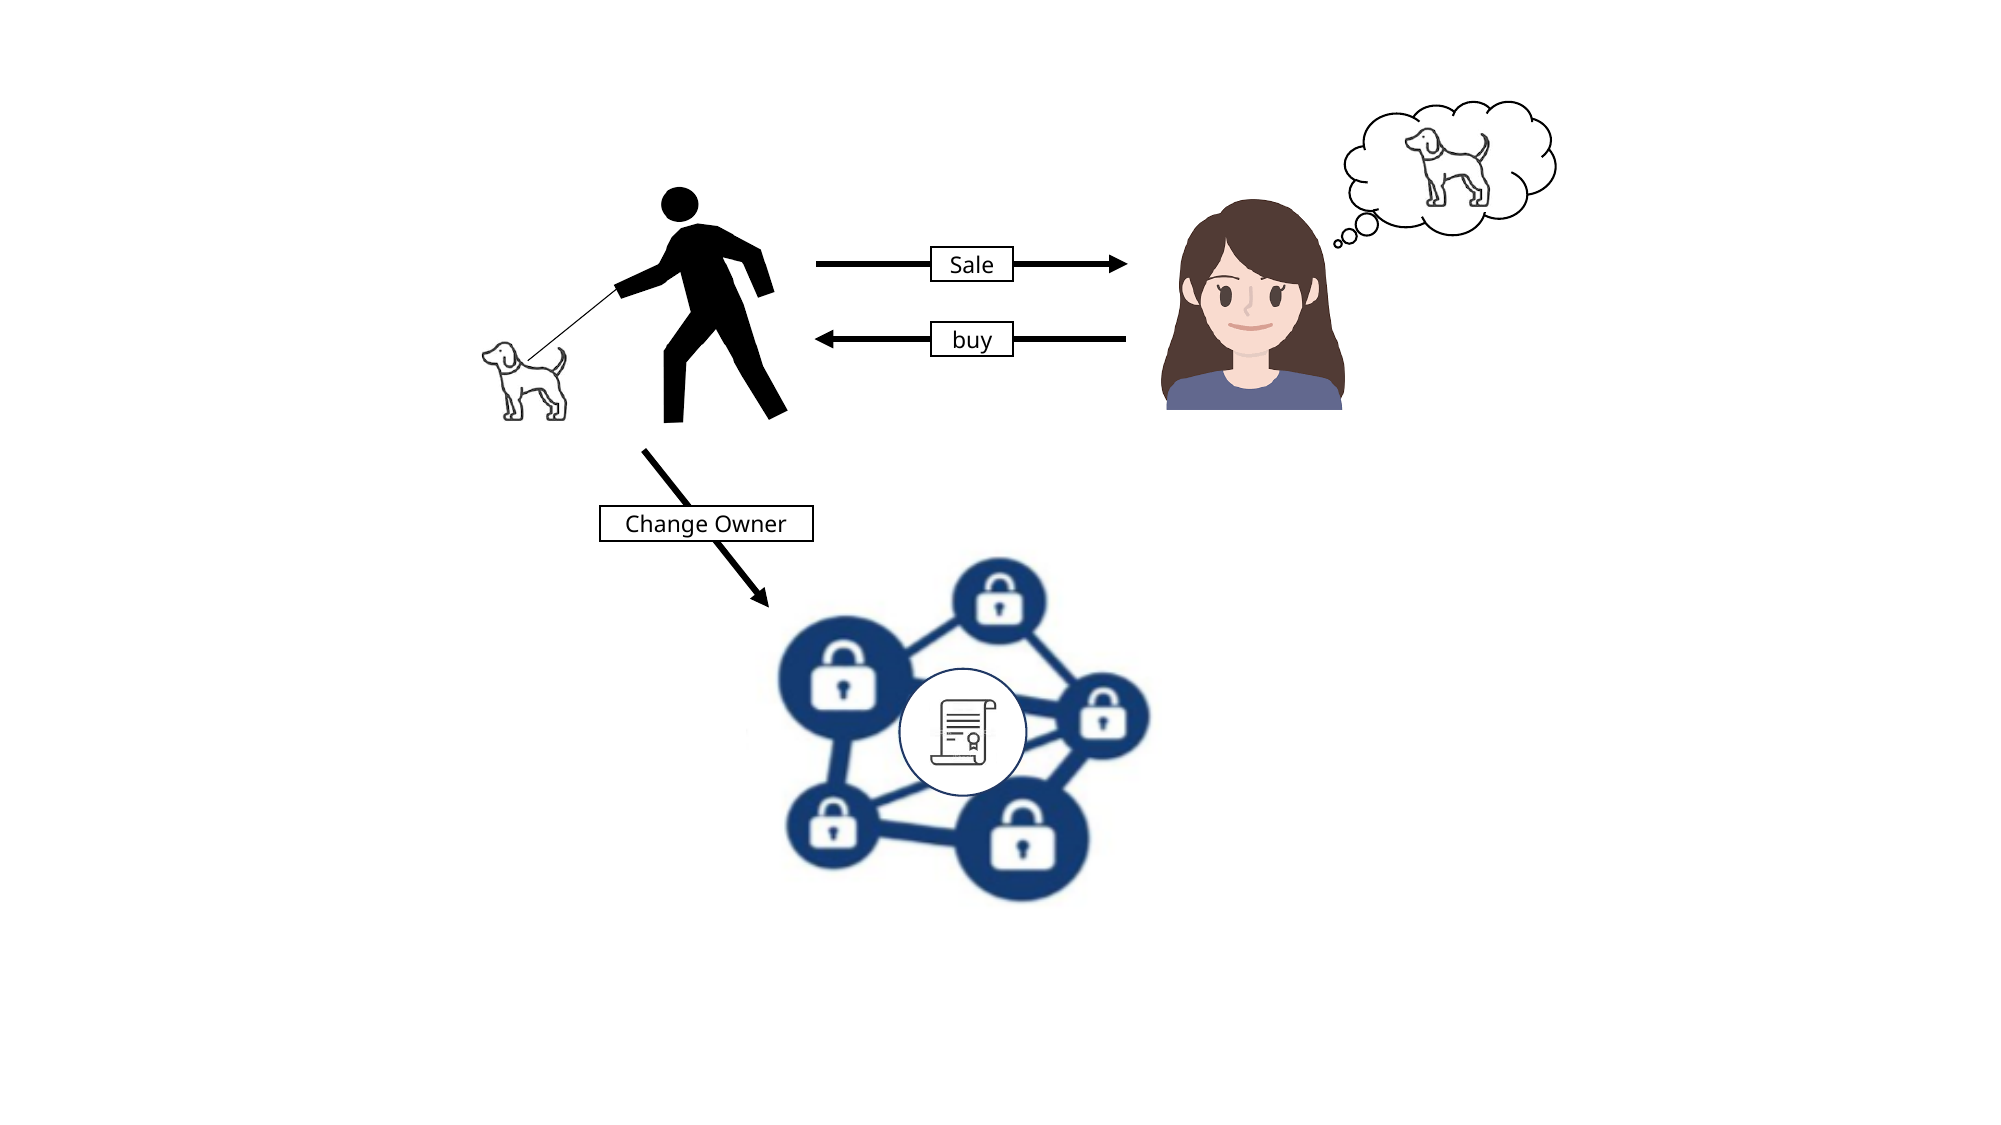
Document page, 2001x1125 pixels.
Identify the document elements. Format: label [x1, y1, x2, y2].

text_box [478, 101, 1556, 924]
